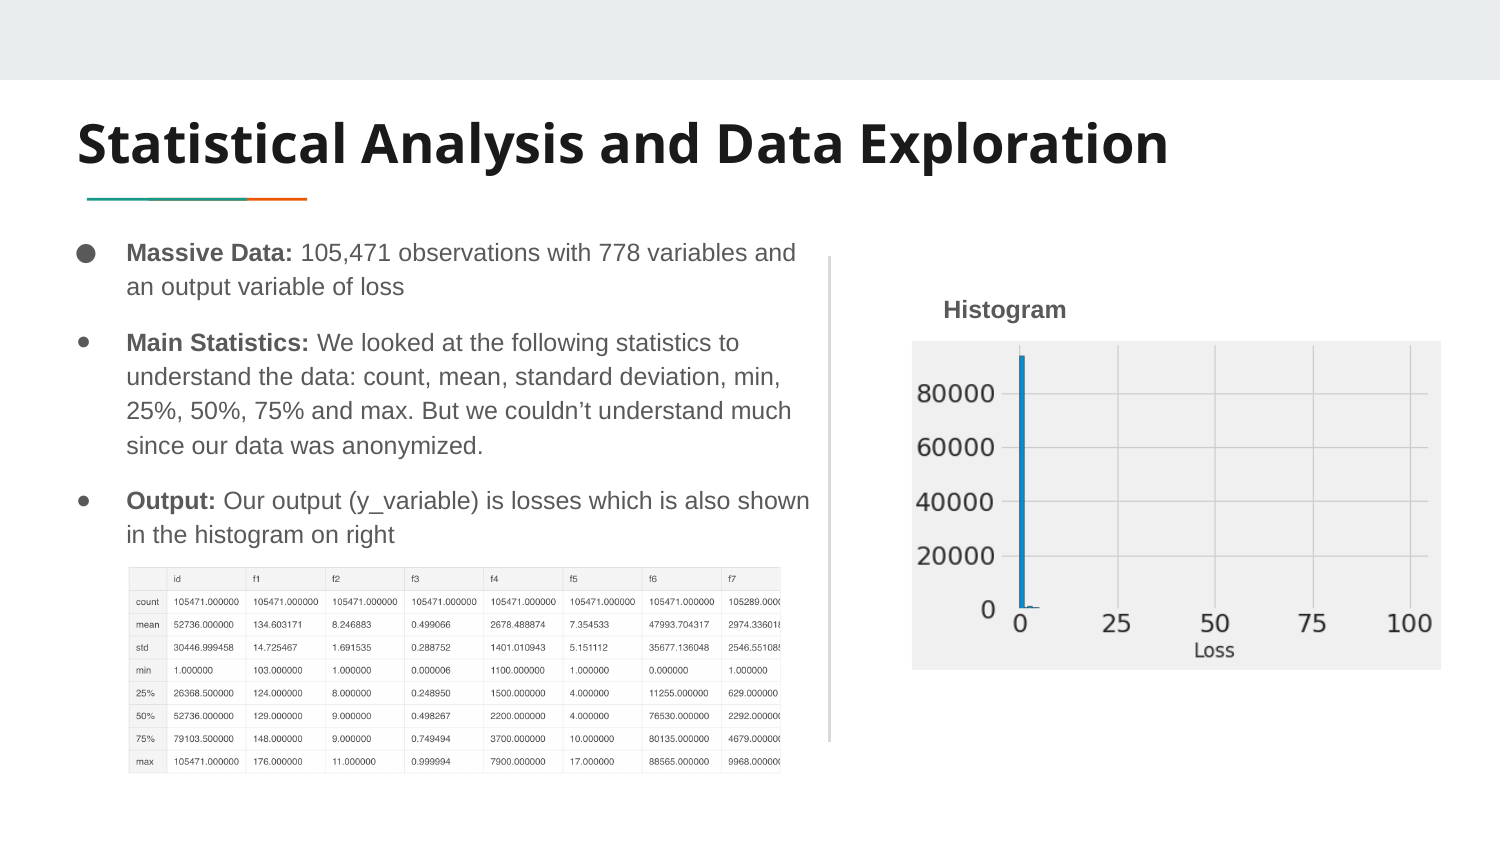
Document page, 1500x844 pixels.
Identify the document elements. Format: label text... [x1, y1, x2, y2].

title Statistical Analysis and Data Exploration [62, 94, 1500, 199]
text_box Histogram [928, 273, 1222, 340]
picture [126, 567, 782, 775]
picture [911, 341, 1442, 670]
list Massive Data: 105,471 observations with 778 variables and an output variable of loss Main Statistics: We looked at the following statistics to understand the data: count, mean, standard deviation, min, 25%, 50%, 75% and max. But we couldn’t understand much since our data was anonymized. Output: Our output (y_variable) is losses which is also shown in the histogram on right [36, 216, 830, 413]
